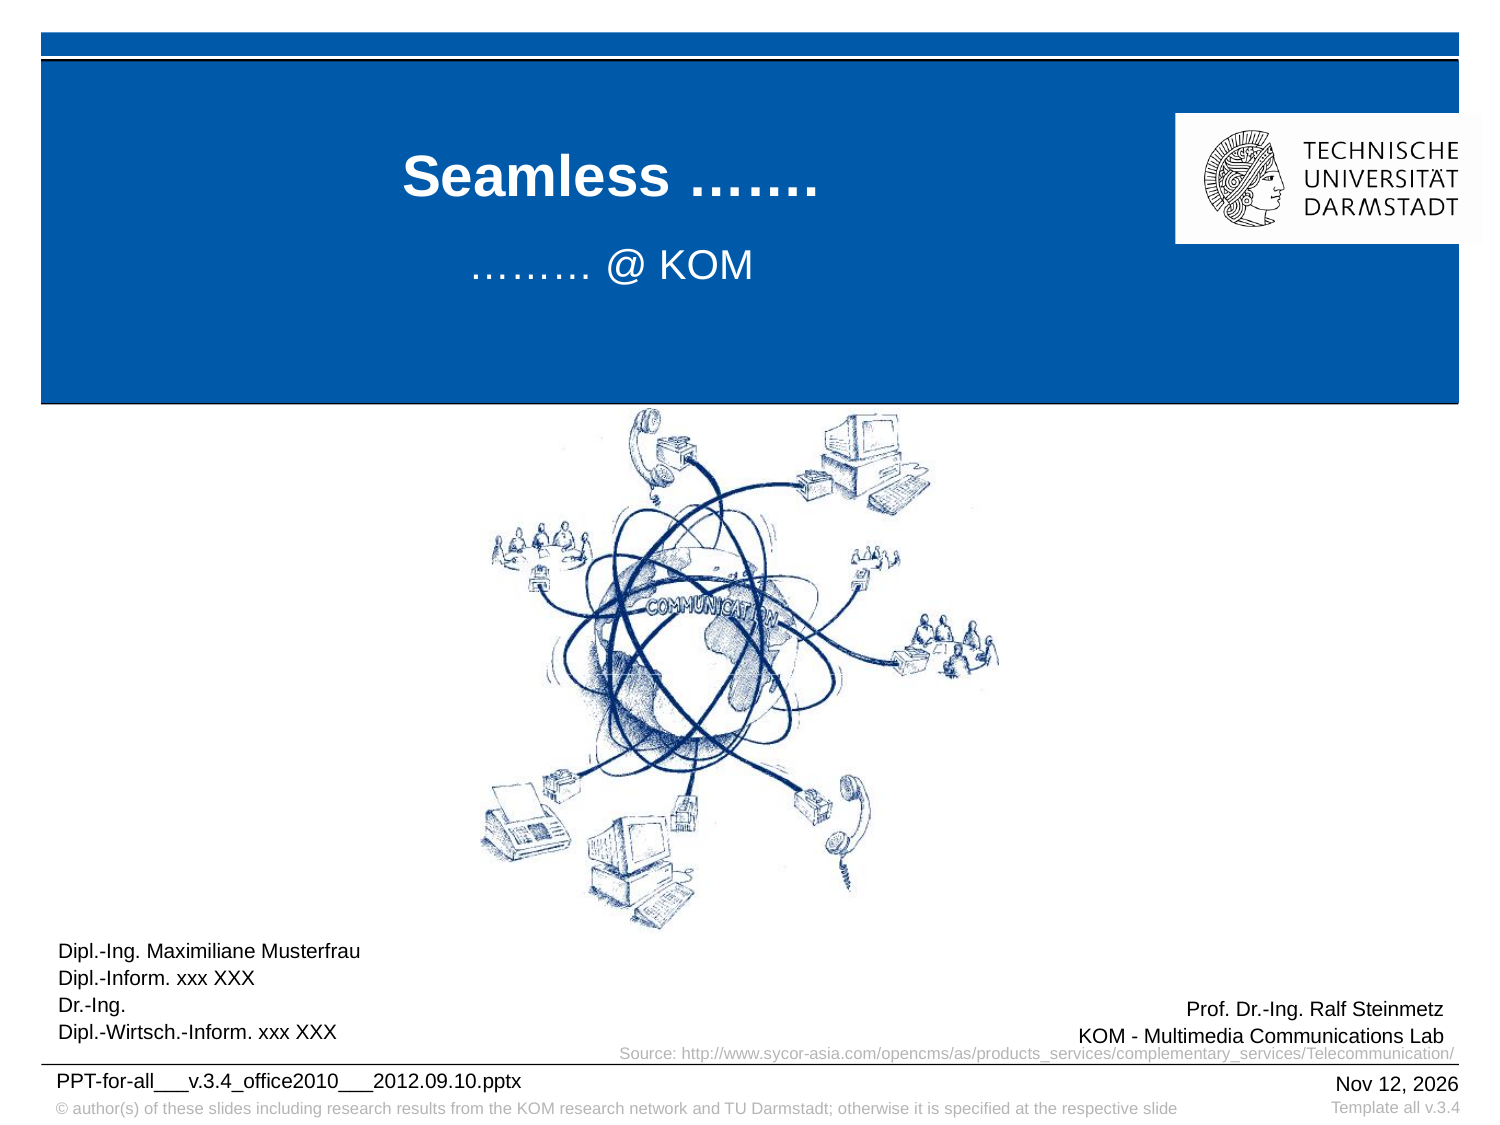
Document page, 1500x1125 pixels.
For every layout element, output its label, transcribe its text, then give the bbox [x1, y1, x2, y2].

picture [480, 408, 999, 941]
picture [1175, 113, 1483, 244]
text_box Source: http://www.sycor-asia.com/opencms/as/products_services/complementary_services/Telecommunication/ [604, 1035, 1471, 1070]
text_box Dipl.-Ing. Maximiliane Musterfrau Dipl.-Inform. xxx XXX Dr.-Ing. Dipl.-Wirtsch.-Inform. xxx XXX [43, 929, 376, 1051]
title Seamless ……. [58, 61, 1164, 209]
subtitle ……… @ KOM [58, 237, 1164, 393]
